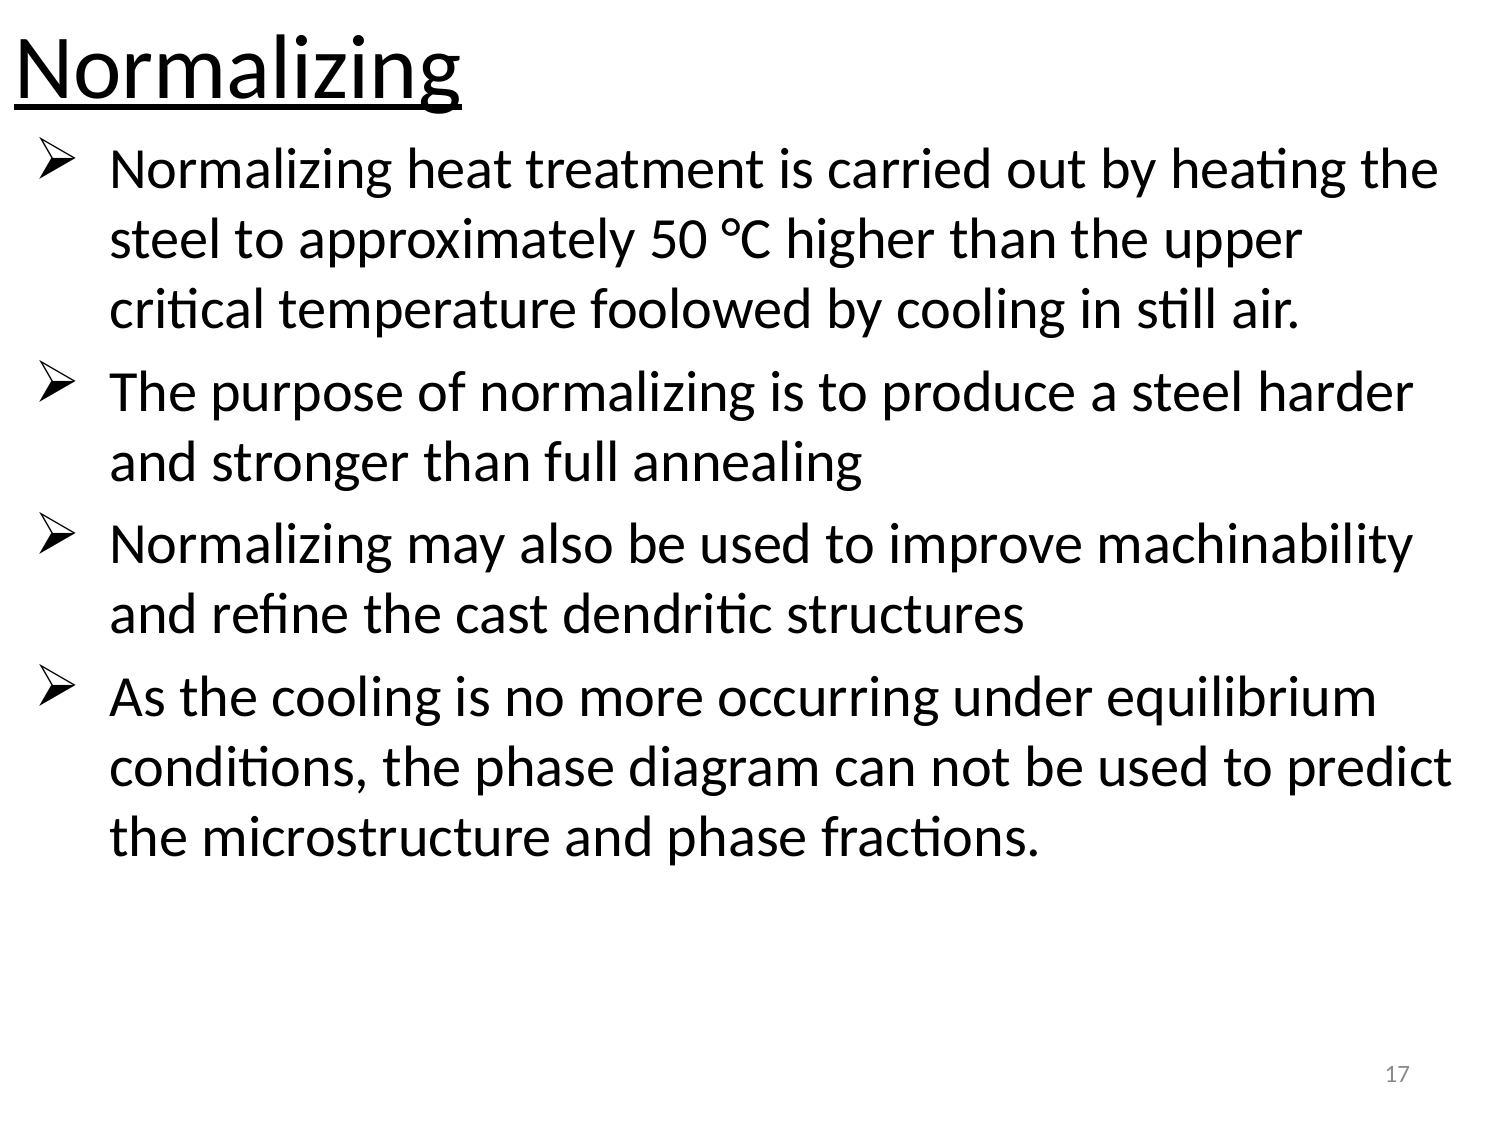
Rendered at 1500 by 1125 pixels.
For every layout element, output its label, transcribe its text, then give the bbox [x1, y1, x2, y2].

text_box Normalizing [0, 0, 1500, 153]
slide_number 17 [1074, 1042, 1425, 1103]
text_box Normalizing heat treatment is carried out by heating the steel to approximately 50 °C higher than the upper critical temperature foolowed by cooling in still air. The purpose of normalizing is to produce a steel harder and stronger than full annealing Normalizing may also be used to improve machinability and refine the cast dendritic structures As the cooling is no more occurring under equilibrium conditions, the phase diagram can not be used to predict the microstructure and phase fractions. [19, 123, 1478, 876]
